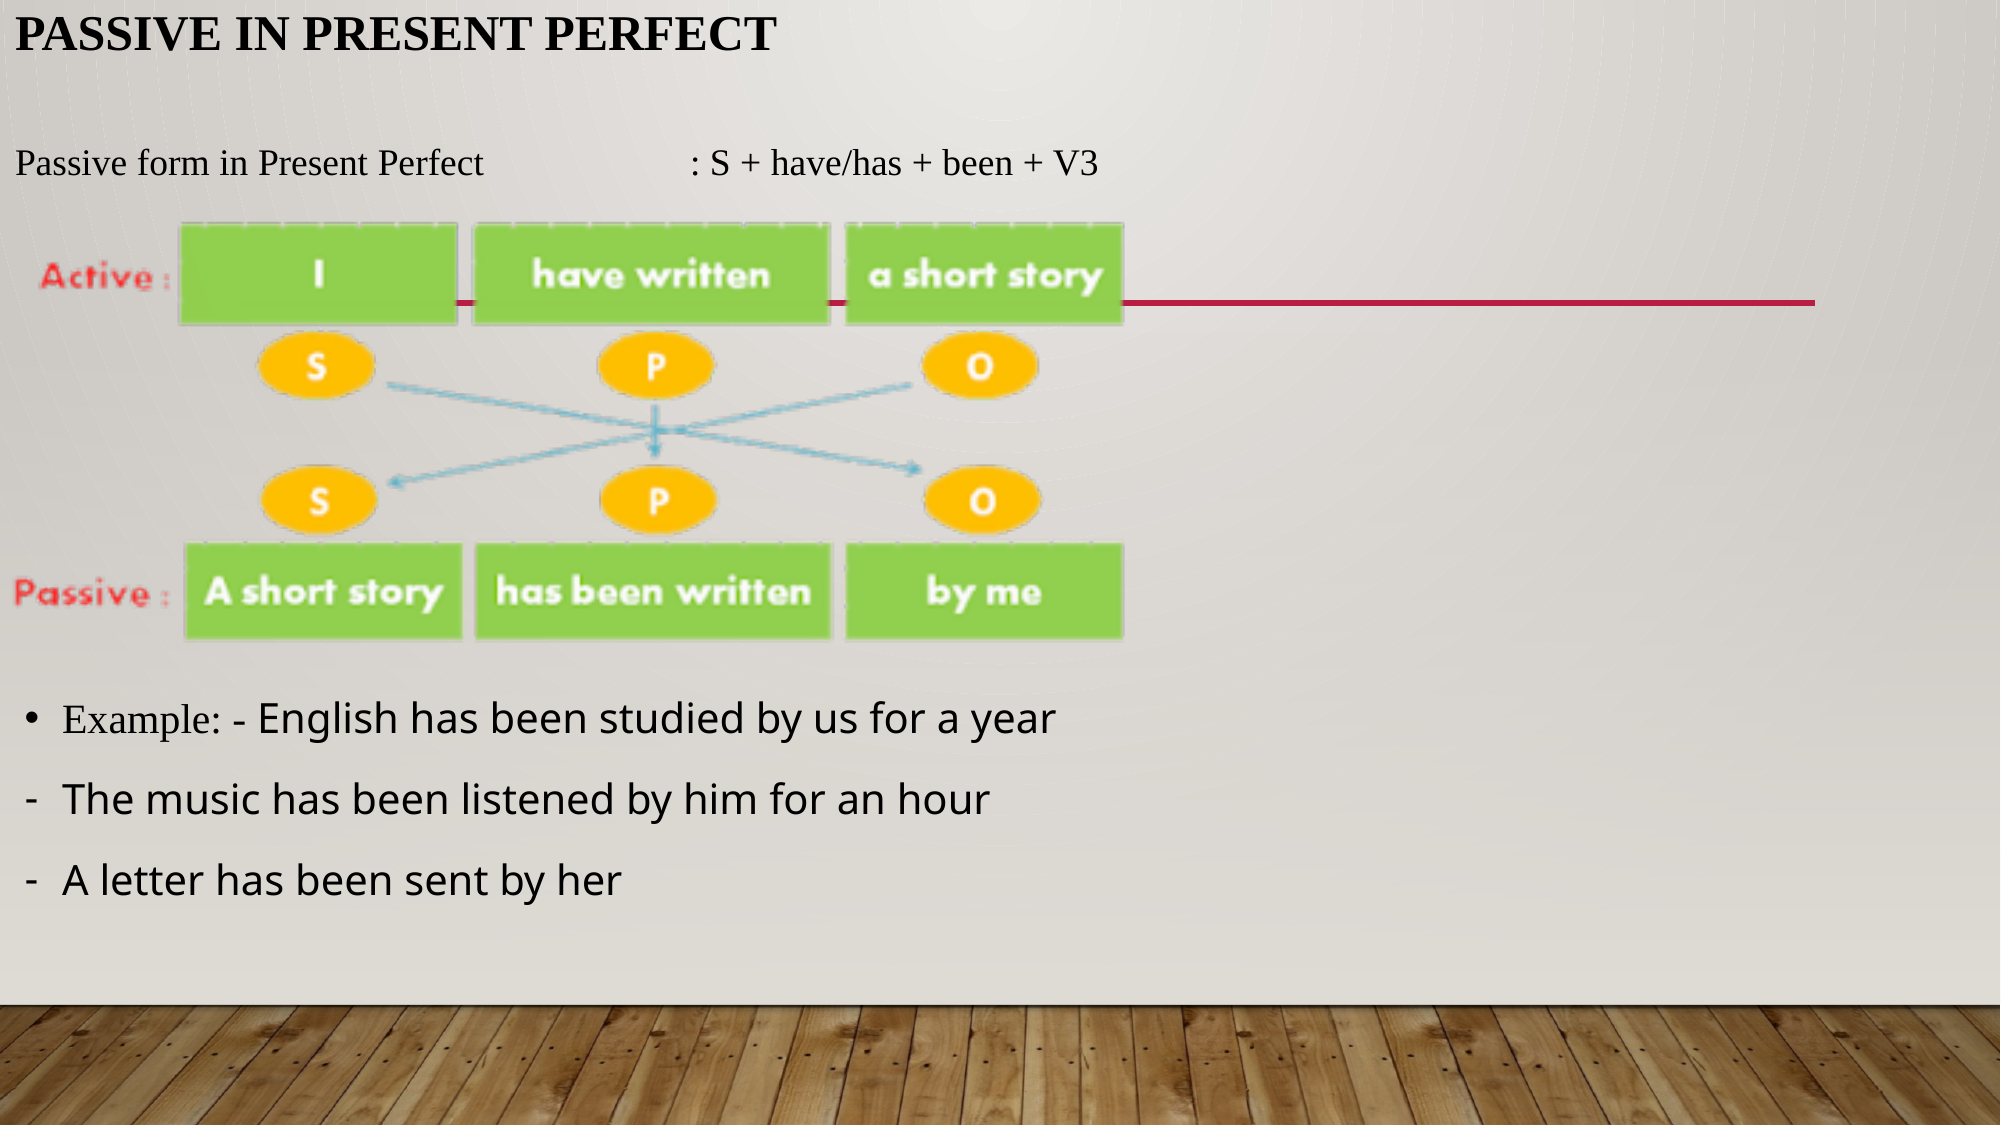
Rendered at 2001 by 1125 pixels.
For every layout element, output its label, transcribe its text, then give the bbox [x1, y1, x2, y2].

text_box Passive form in Present Perfect : S + have/has + been + V3 [0, 127, 1153, 230]
picture [0, 178, 1139, 683]
title Passive in present perfect [0, 0, 1513, 103]
text_box Example: - English has been studied by us for a year The music has been listened by him for an hour A letter has been sent by her [24, 682, 2000, 929]
picture [0, 1005, 2000, 1125]
